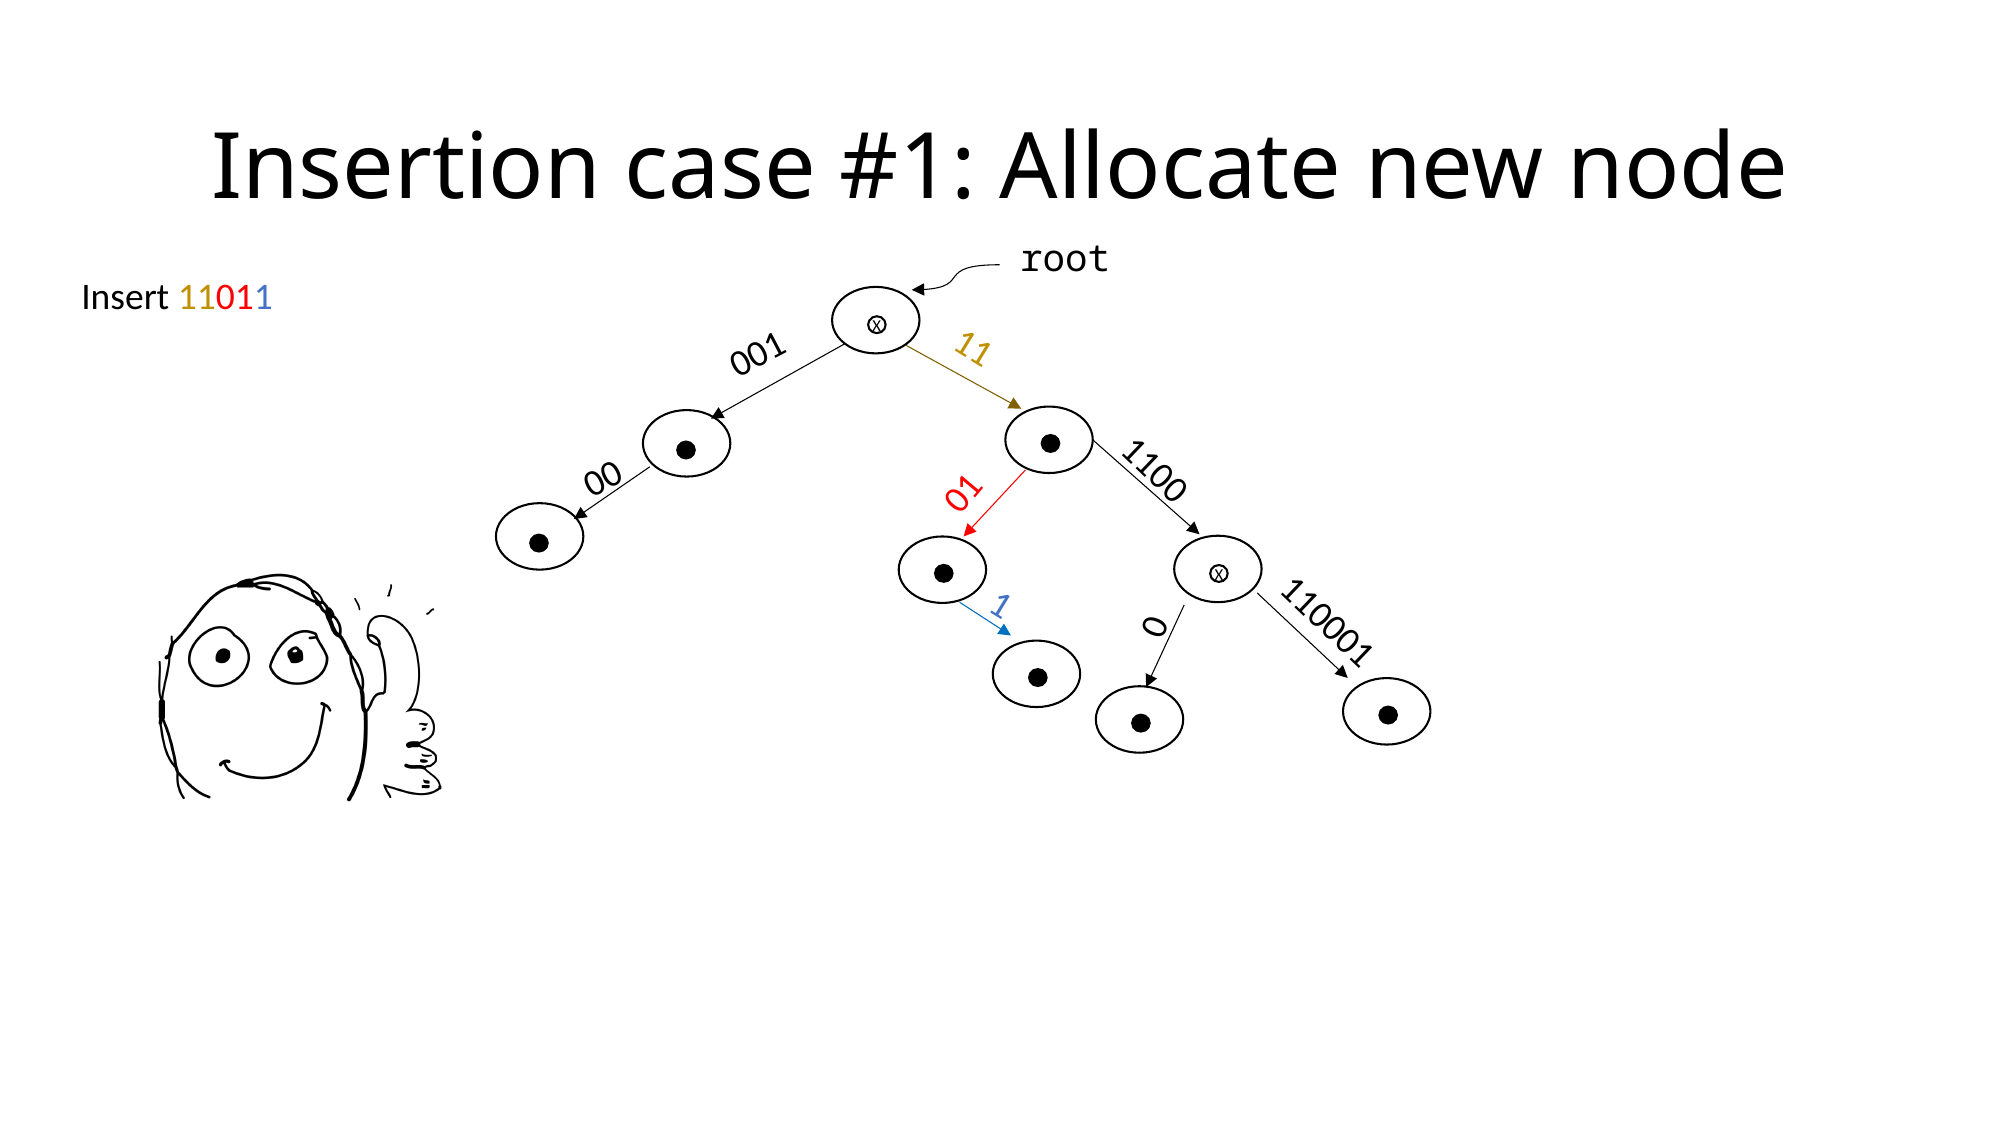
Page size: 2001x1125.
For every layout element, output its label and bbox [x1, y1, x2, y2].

text_box [911, 264, 1000, 290]
text_box [1005, 226, 1128, 287]
text_box [494, 285, 1037, 571]
text_box [1256, 548, 1432, 746]
picture [158, 573, 442, 802]
text_box [1173, 534, 1263, 604]
title [137, 59, 1863, 278]
text_box [897, 535, 1082, 709]
text_box [66, 264, 482, 325]
text_box [1094, 596, 1187, 754]
text_box [916, 405, 1228, 538]
